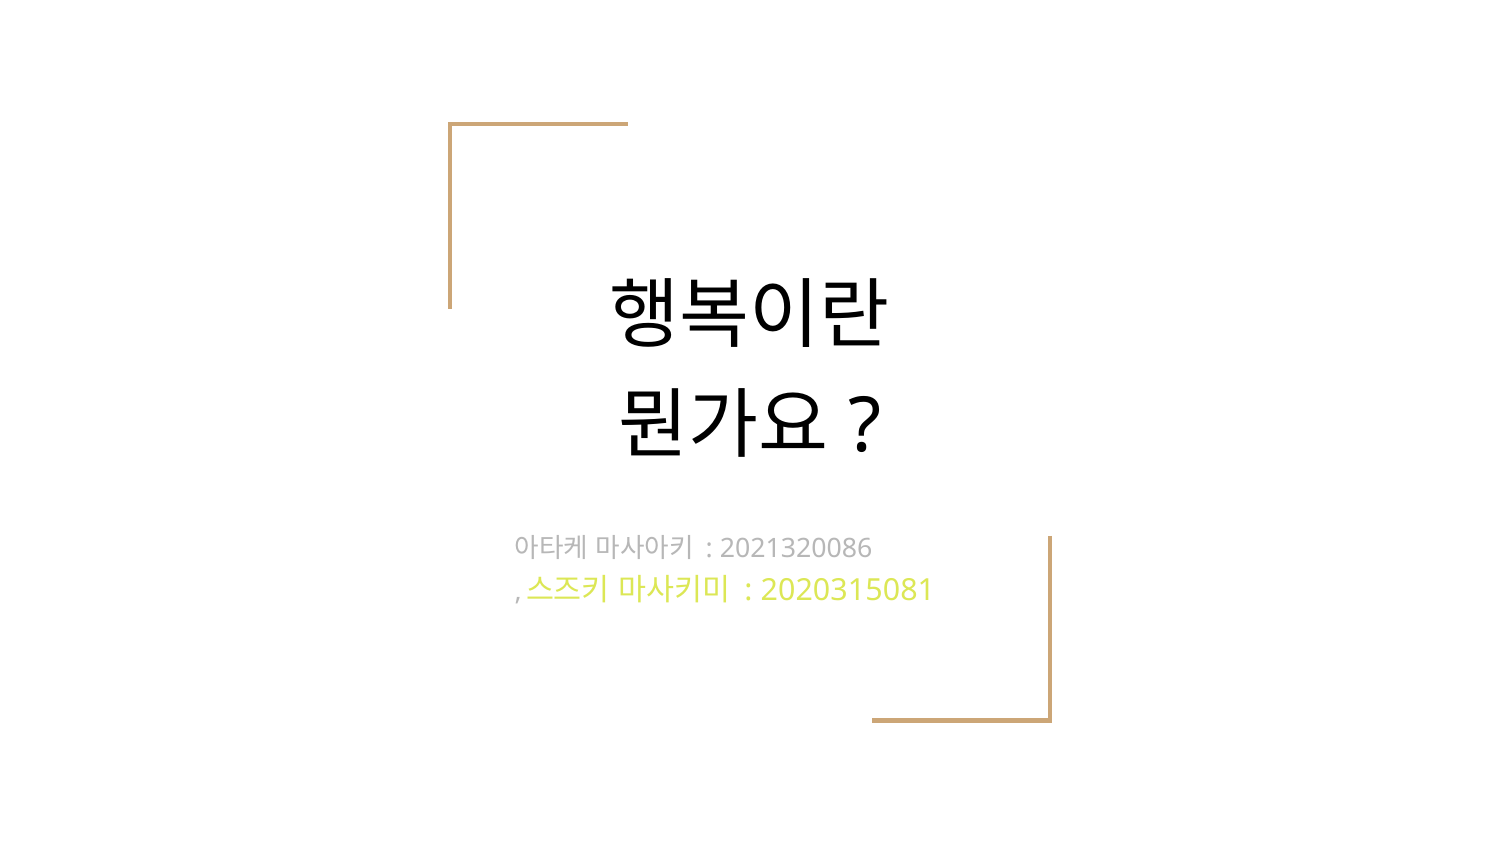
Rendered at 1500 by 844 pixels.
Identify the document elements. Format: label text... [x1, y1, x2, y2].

title 행복이란 뭔가요? [499, 236, 1001, 490]
subtitle 아타케 마사아키 : 2021320086 ,스즈키 마사키미 : 2020315081 [499, 511, 1001, 627]
